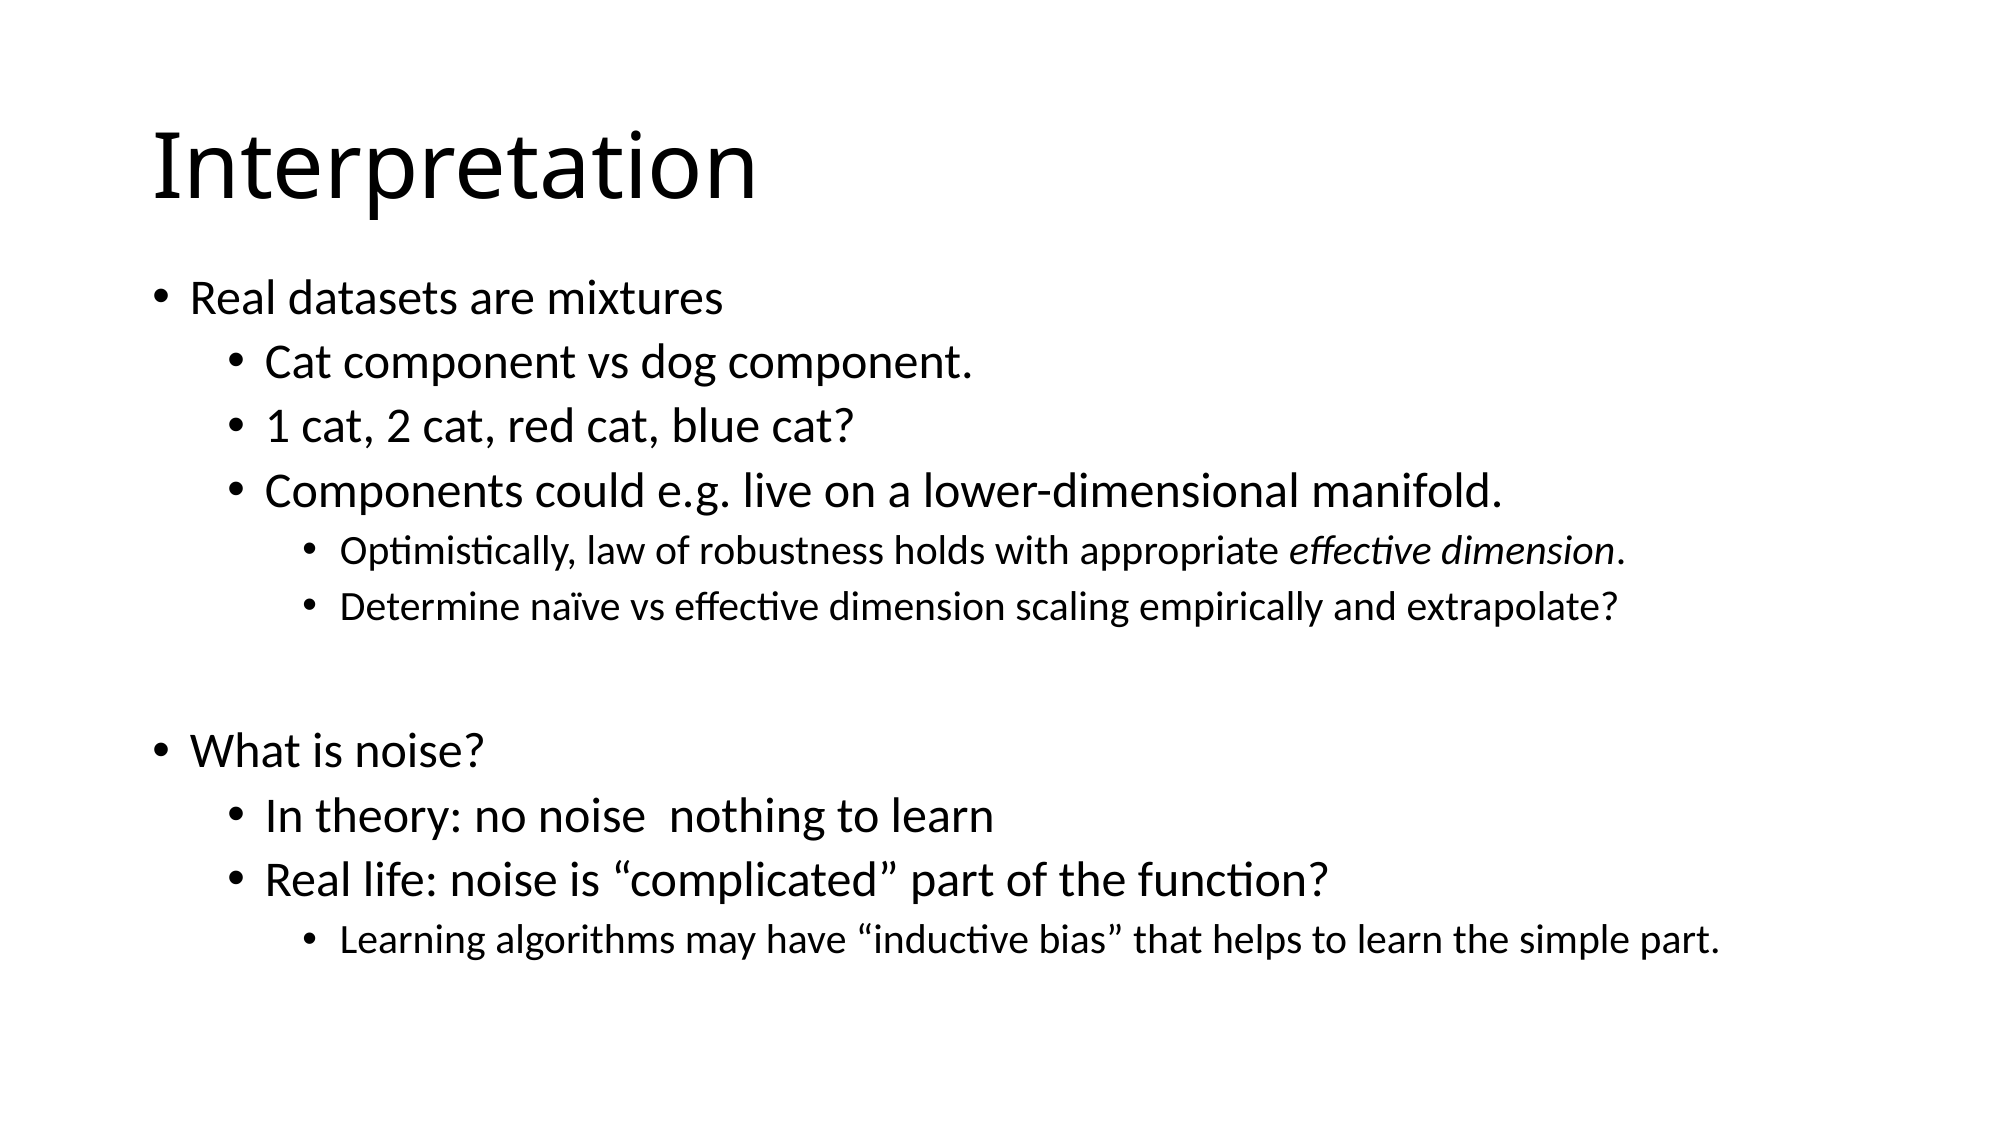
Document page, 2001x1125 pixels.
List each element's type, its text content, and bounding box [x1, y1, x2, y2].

title Interpretation [137, 59, 1863, 278]
